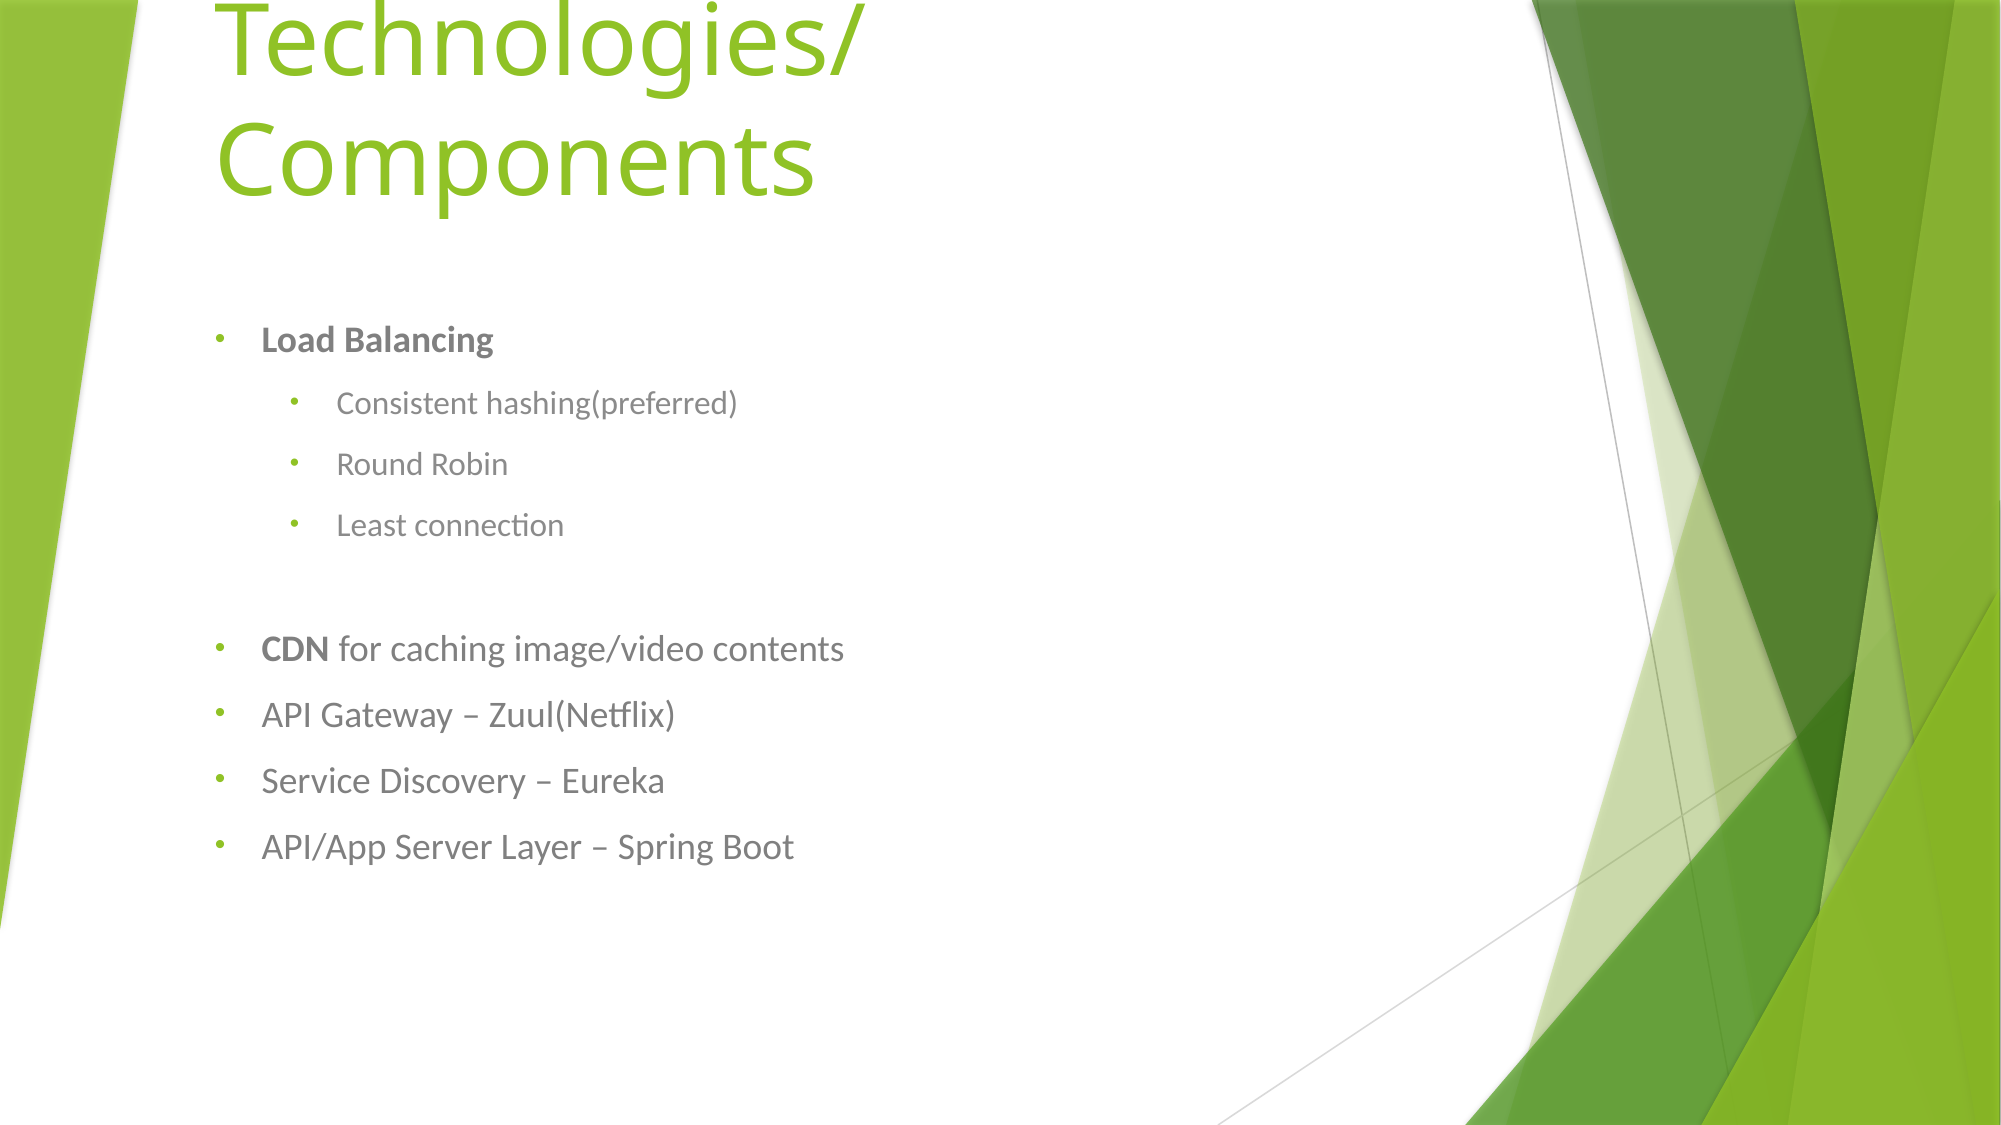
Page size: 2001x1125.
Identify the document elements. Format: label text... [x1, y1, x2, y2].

subtitle Load Balancing Consistent hashing(preferred) Round Robin Least connection CDN for caching image/video contents API Gateway – Zuul(Netflix) Service Discovery – Eureka API/App Server Layer – Spring Boot [199, 307, 1522, 950]
title Technologies/Components [199, 43, 1474, 223]
